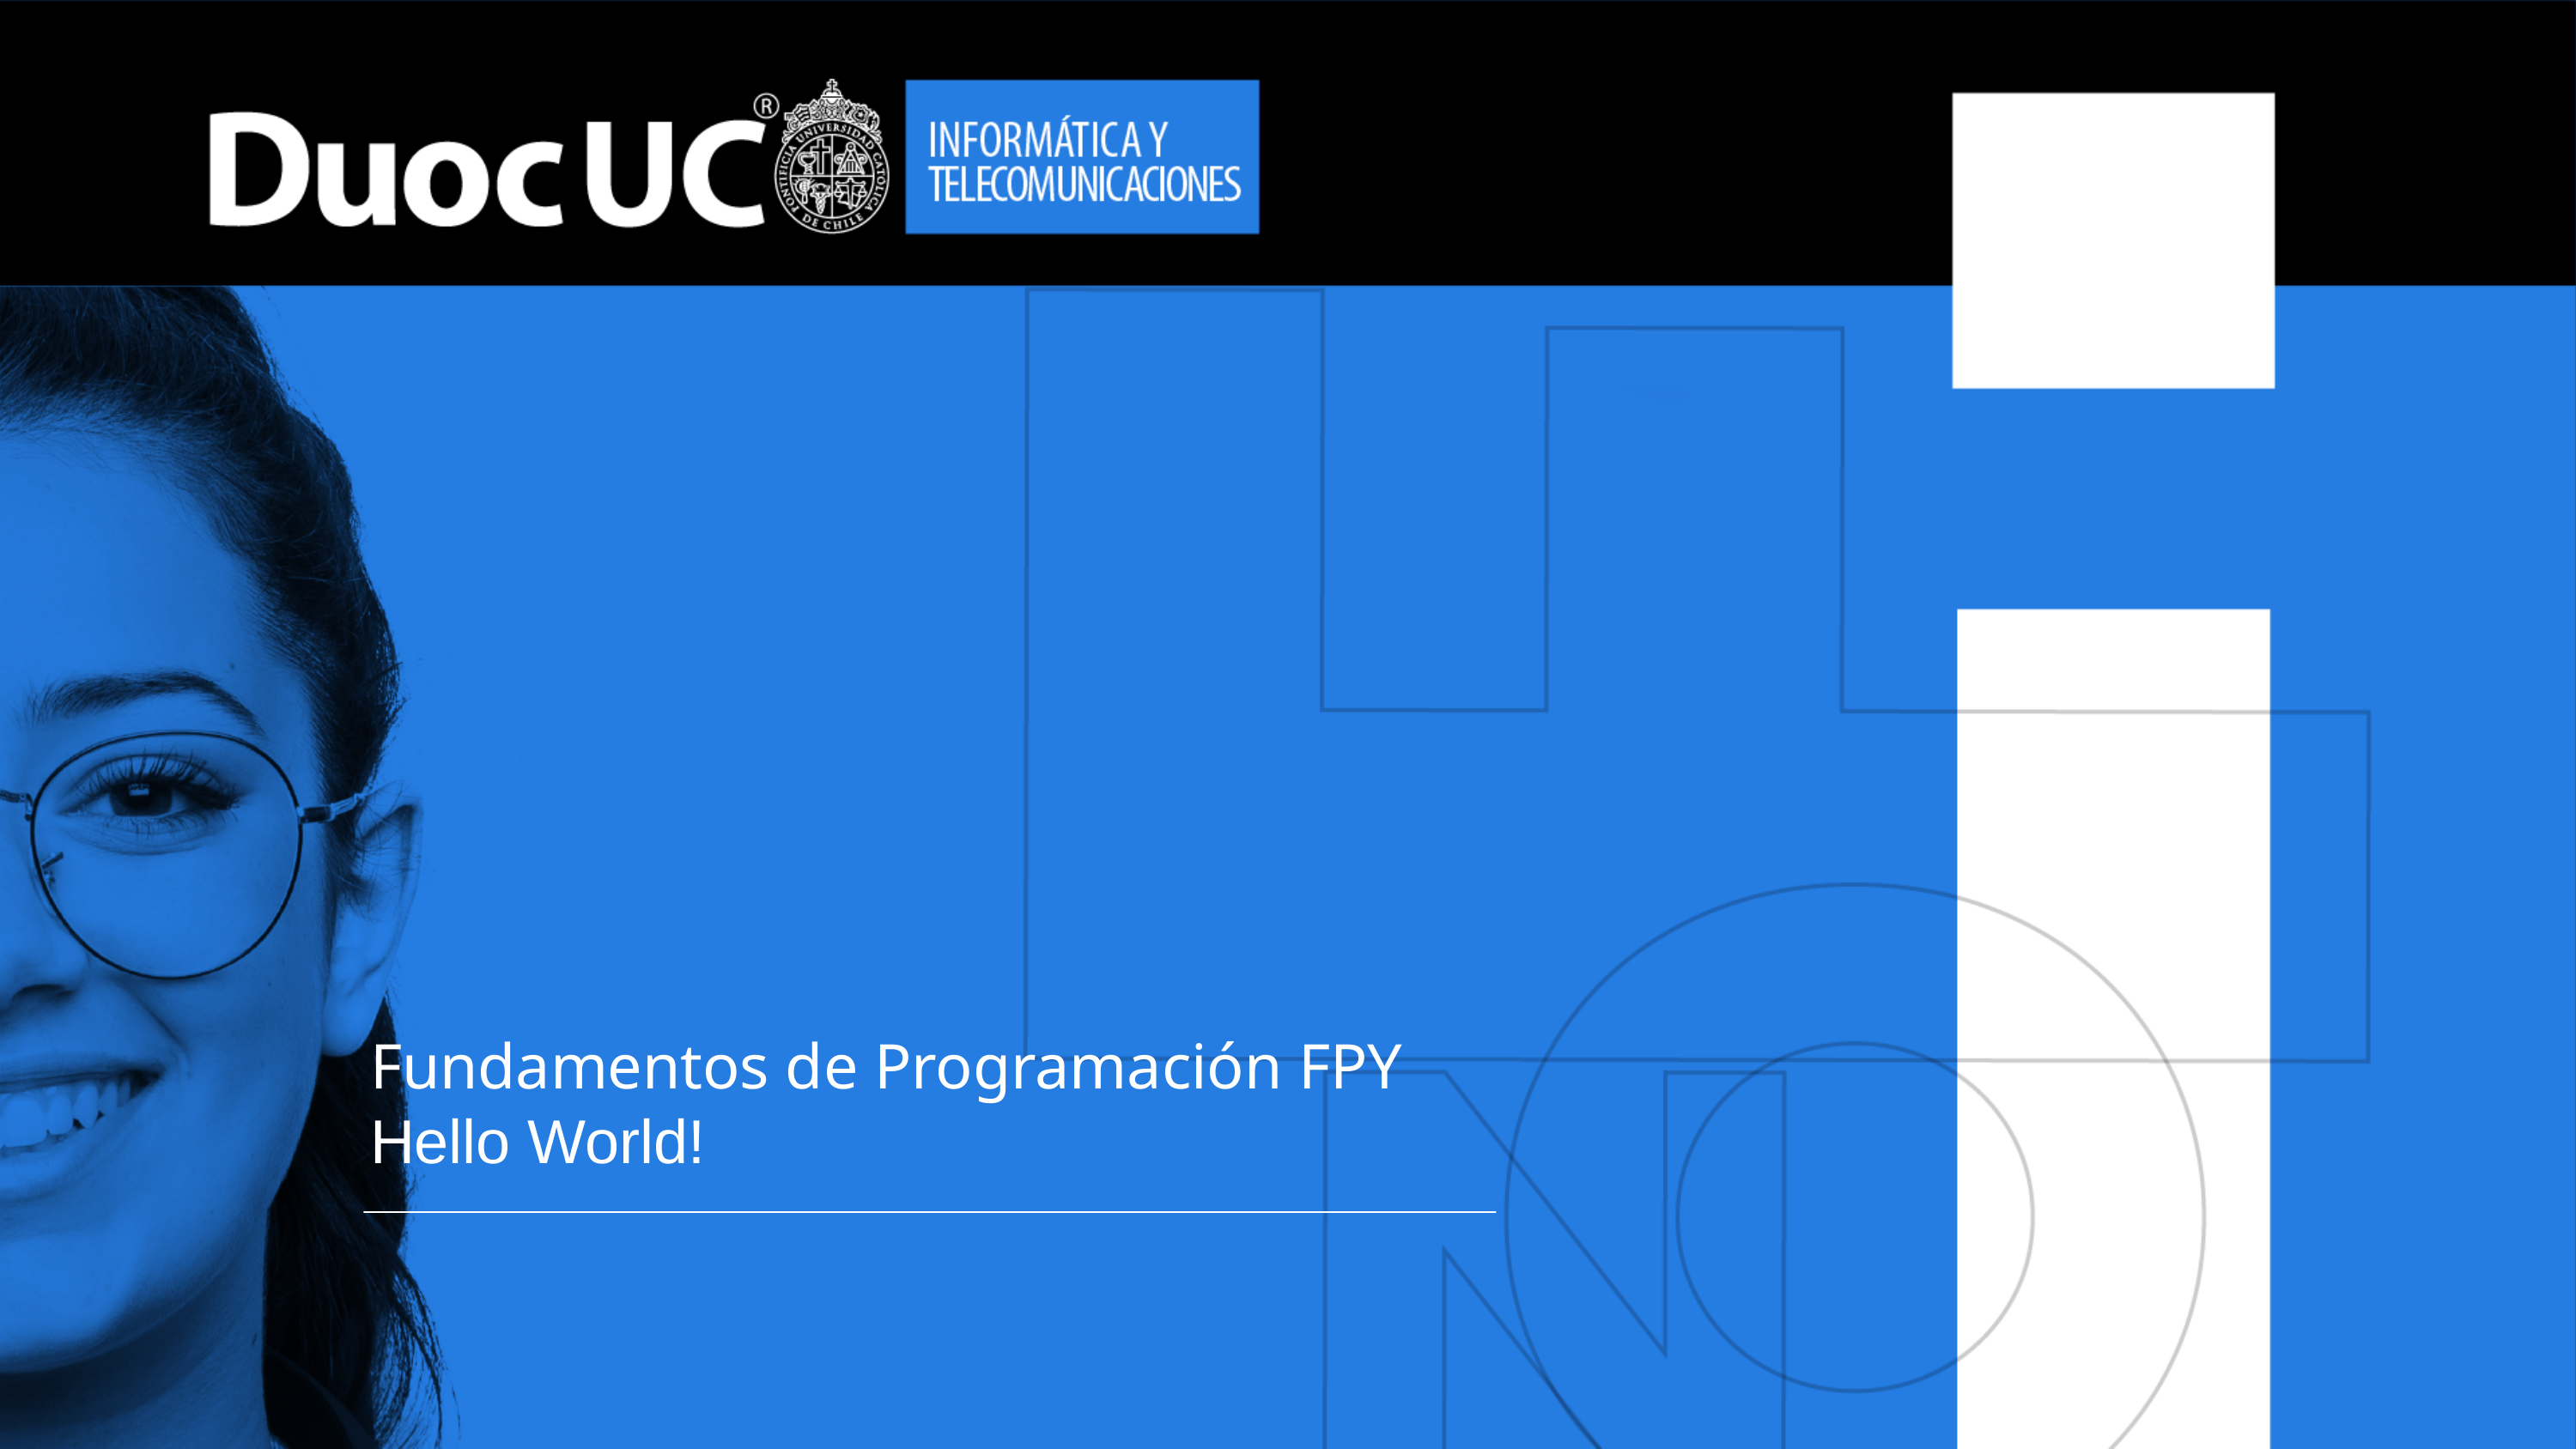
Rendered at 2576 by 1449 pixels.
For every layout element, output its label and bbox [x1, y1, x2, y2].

text_box [0, 0, 2576, 1449]
